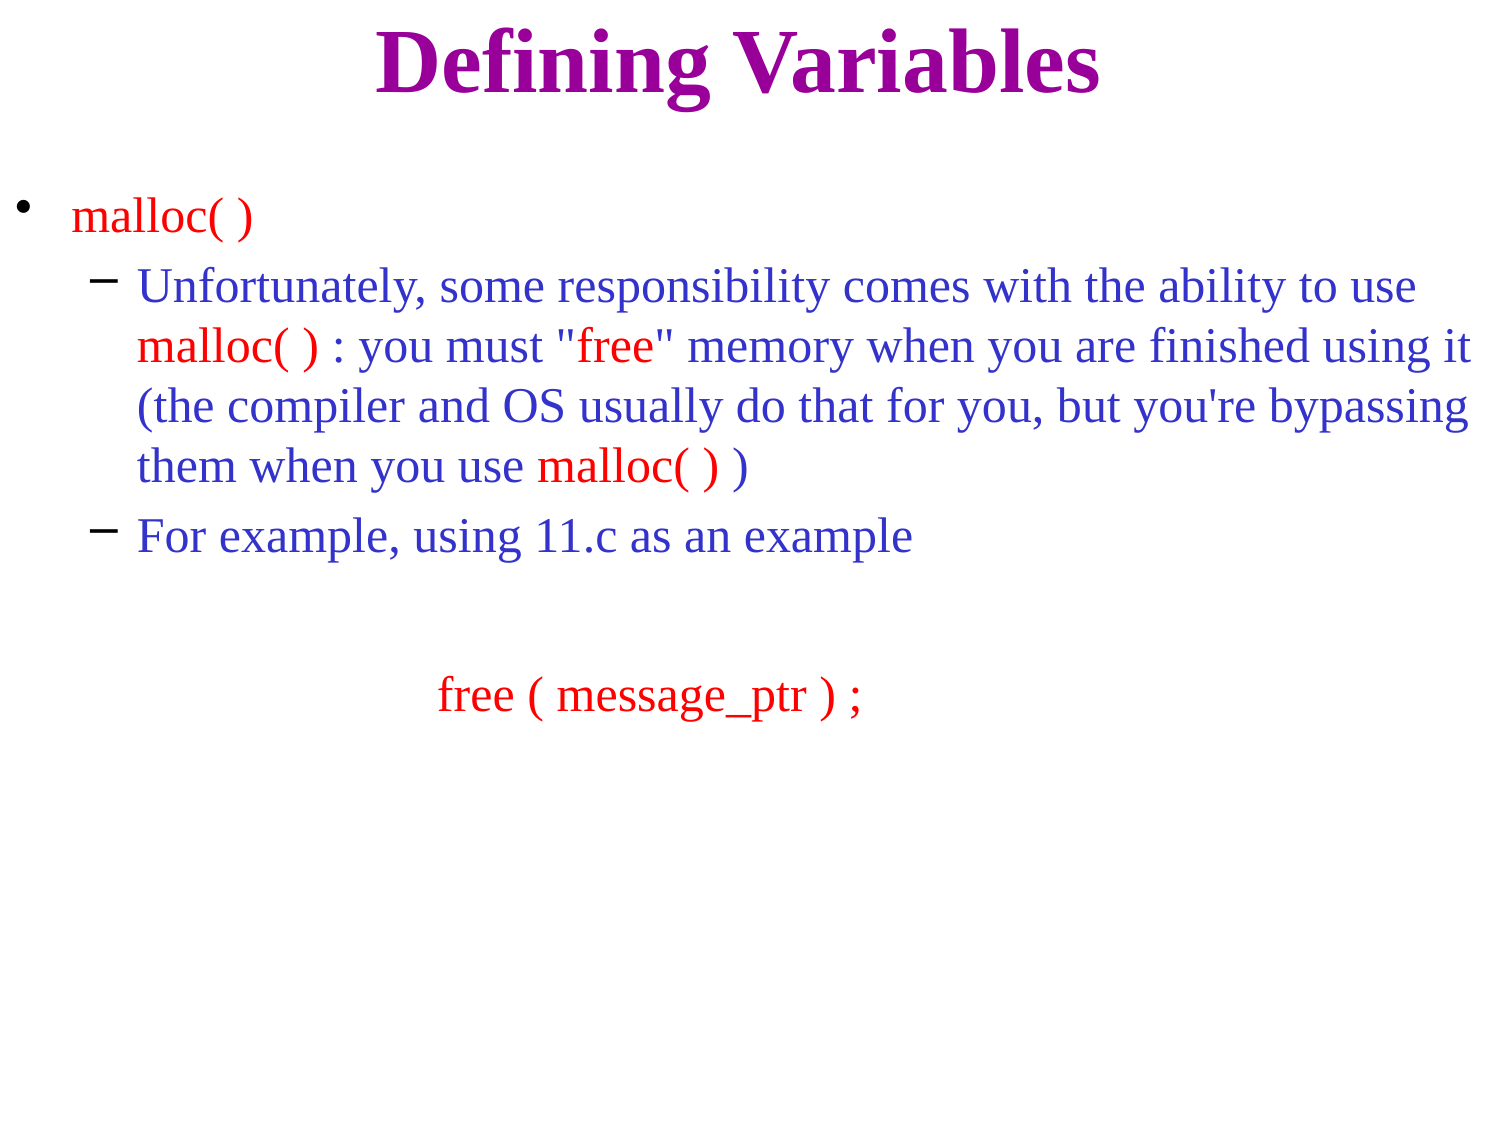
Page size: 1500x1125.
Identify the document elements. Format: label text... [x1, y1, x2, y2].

list malloc( ) Unfortunately, some responsibility comes with the ability to use malloc( ) : you must "free" memory when you are finished using it (the compiler and OS usually do that for you, but you're bypassing them when you use malloc( ) ) For example, using 11.c as an example free ( message_ptr ) ; [0, 174, 1500, 1125]
title Defining Variables [0, 0, 1500, 113]
